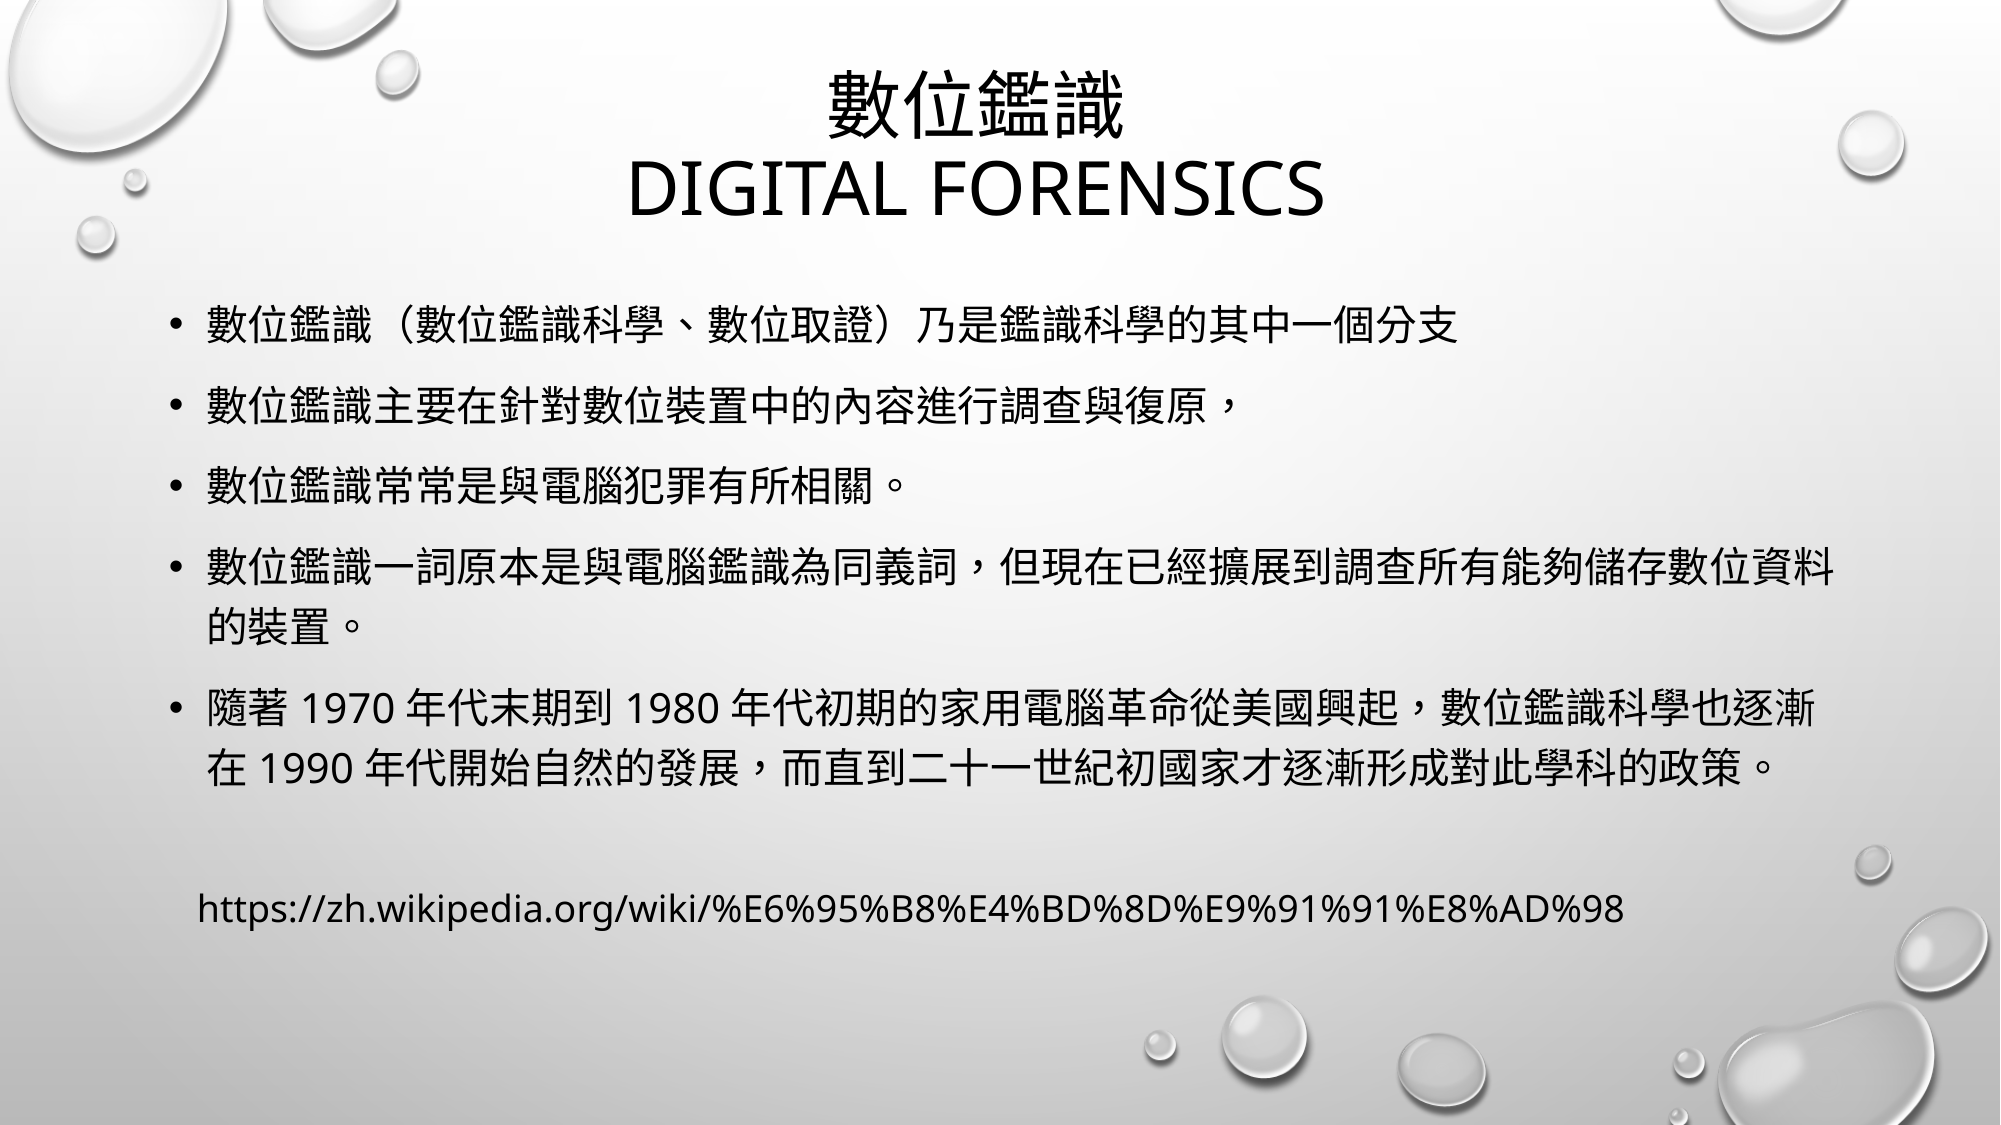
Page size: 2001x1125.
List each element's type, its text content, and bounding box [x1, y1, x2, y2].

title 數位鑑識 Digital Forensics [126, 19, 1827, 282]
picture [0, 0, 2000, 1125]
text_box https://zh.wikipedia.org/wiki/%E6%95%B8%E4%BD%8D%E9%91%91%E8%AD%98 [182, 878, 1667, 938]
list 數位鑑識（數位鑑識科學、數位取證）乃是鑑識科學的其中一個分支 數位鑑識主要在針對數位裝置中的內容進行調查與復原， 數位鑑識常常是與電腦犯罪有所相關。 數位鑑識一詞原本是與電腦鑑識為同義詞，但現在已經擴展到調查所有能夠儲存數位資料的裝置。 隨著1970年代末期到1980年代初期的家用電腦革命從美國興起，數位鑑識科學也逐漸在1990年代開始自然的發展，而直到二十一世紀初國家才逐漸形成對此學科的政策。 [153, 281, 1854, 843]
